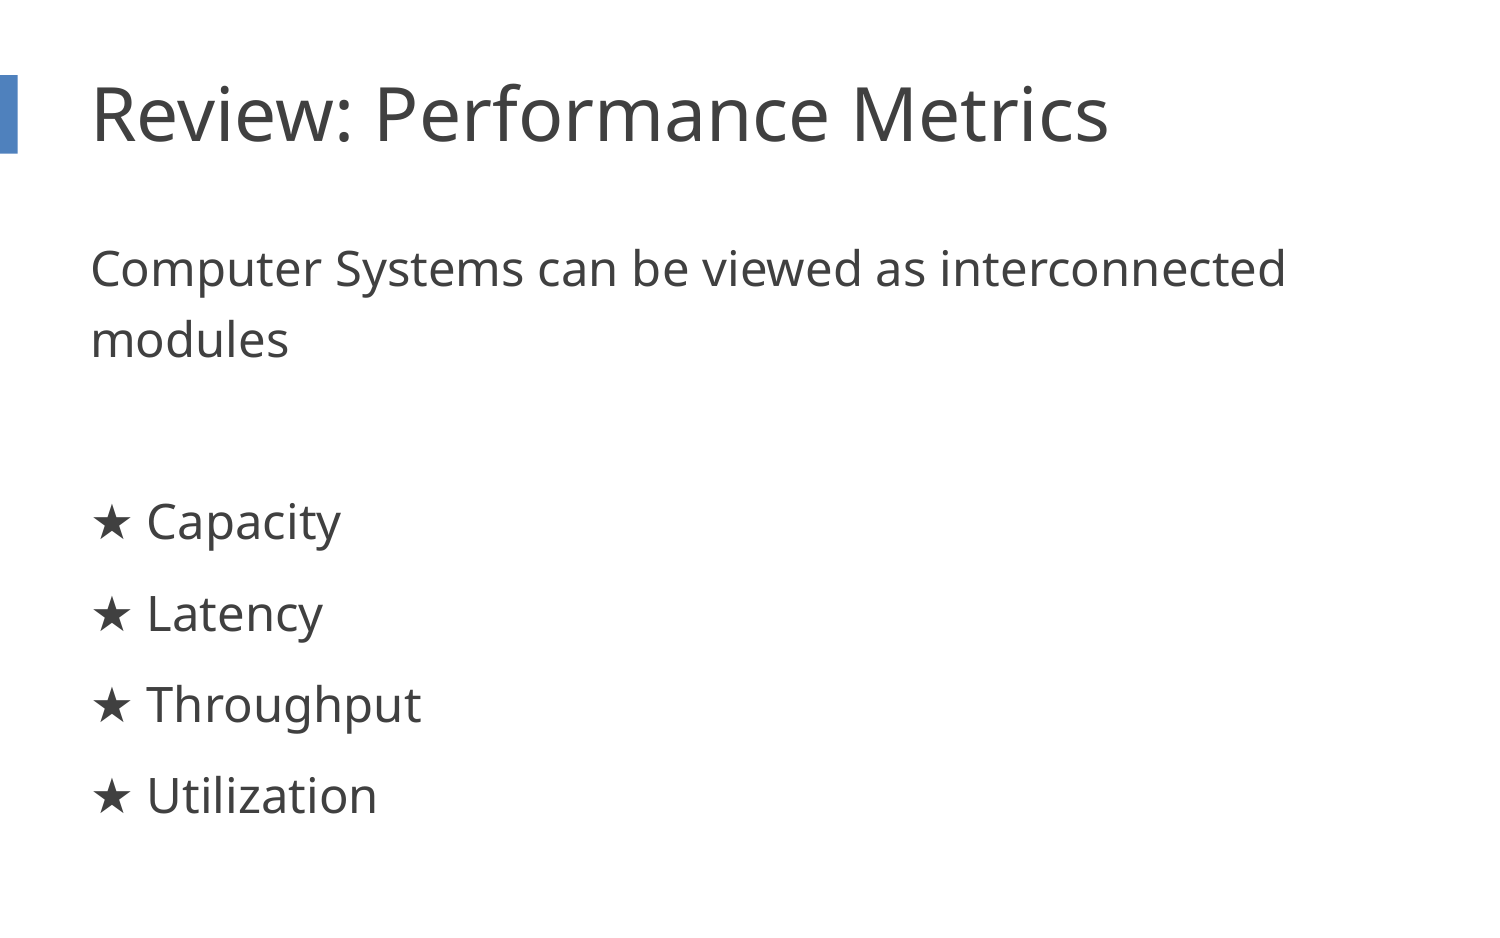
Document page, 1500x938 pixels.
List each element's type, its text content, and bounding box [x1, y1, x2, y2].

list Computer Systems can be viewed as interconnected modules ★ Capacity ★ Latency ★ Throughput ★ Utilization [75, 218, 1425, 838]
title Review: Performance Metrics [75, 37, 1425, 186]
